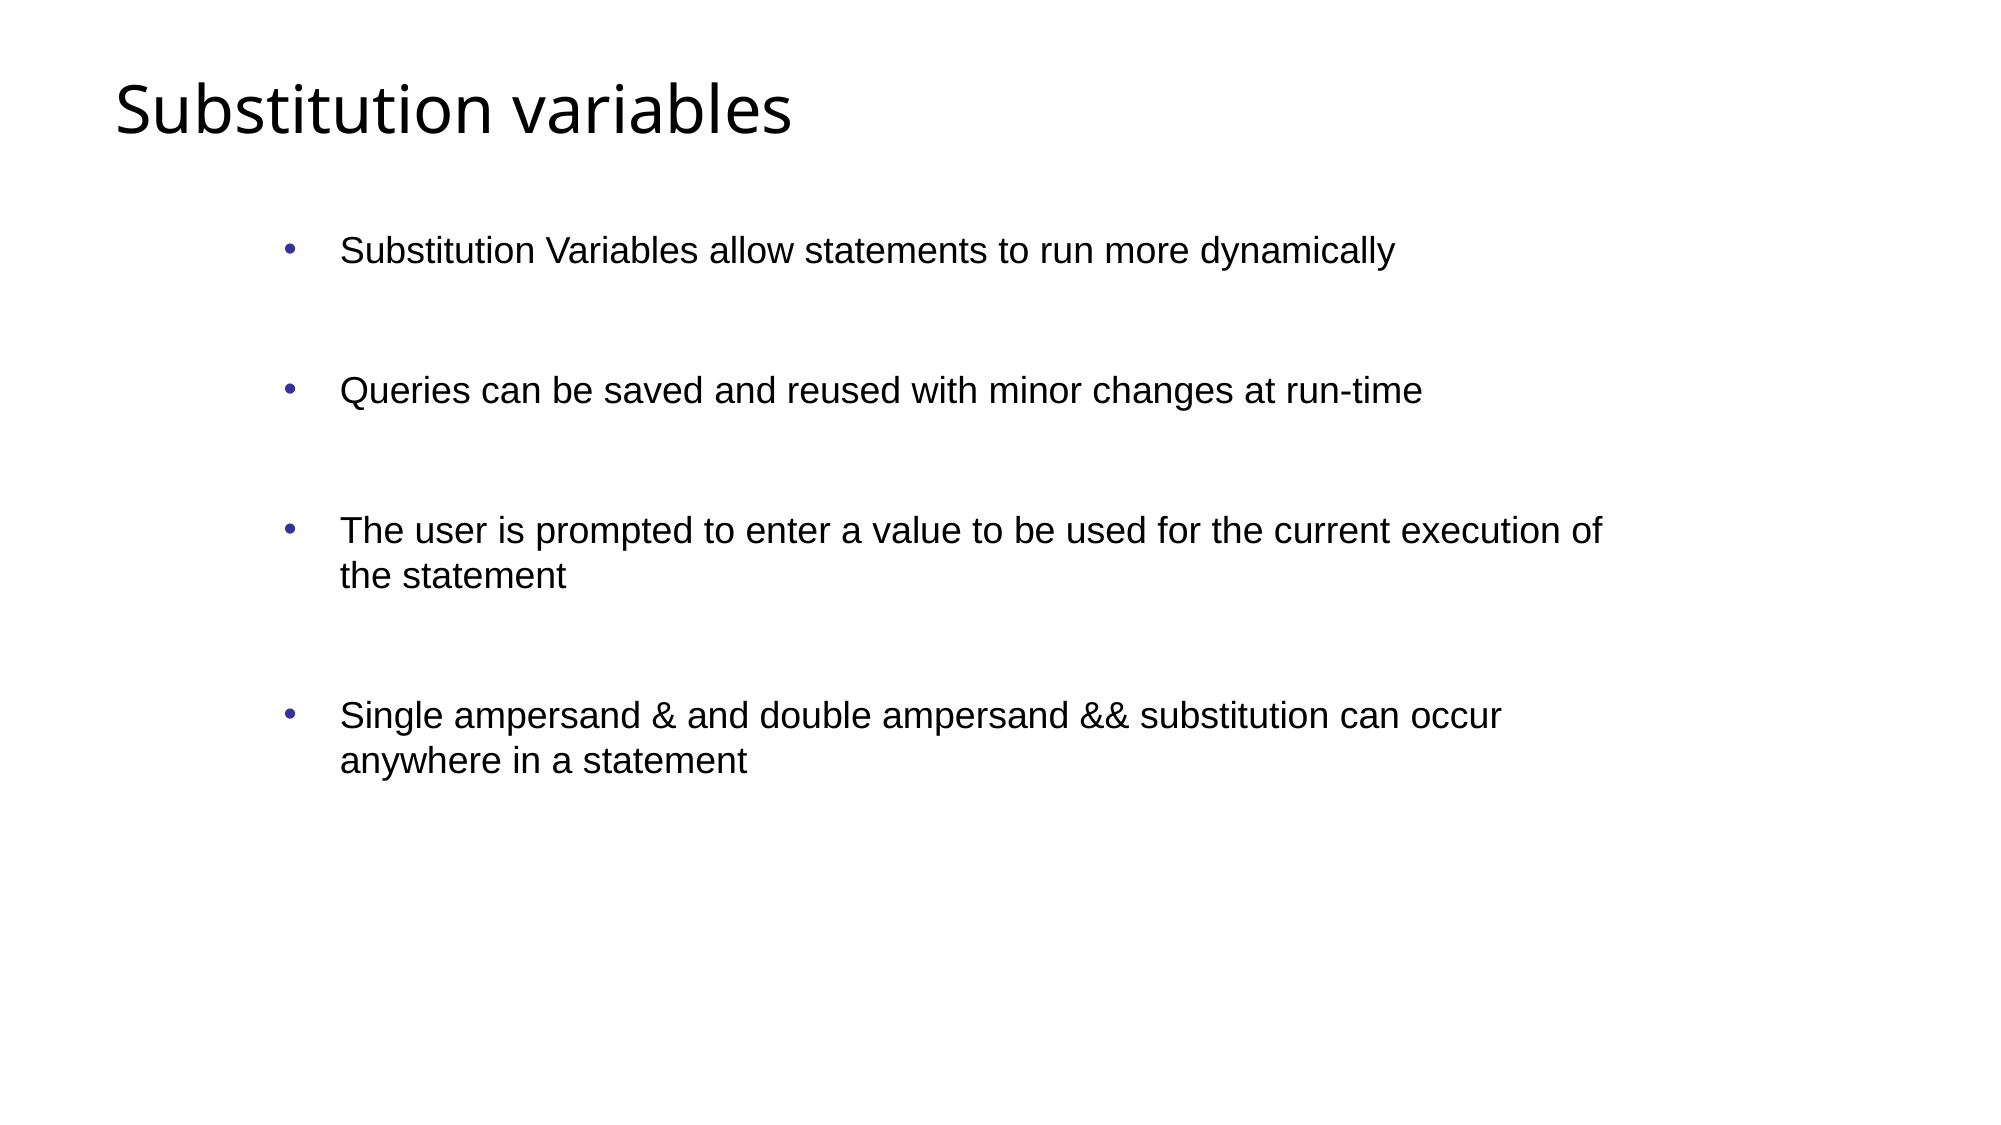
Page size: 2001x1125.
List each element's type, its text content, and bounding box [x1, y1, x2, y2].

title Substitution variables [100, 59, 1904, 155]
text_box Substitution Variables allow statements to run more dynamically Queries can be saved and reused with minor changes at run-time The user is prompted to enter a value to be used for the current execution of the statement Single ampersand & and double ampersand && substitution can occur anywhere in a statement [268, 219, 1650, 818]
text_box [268, 205, 1691, 308]
